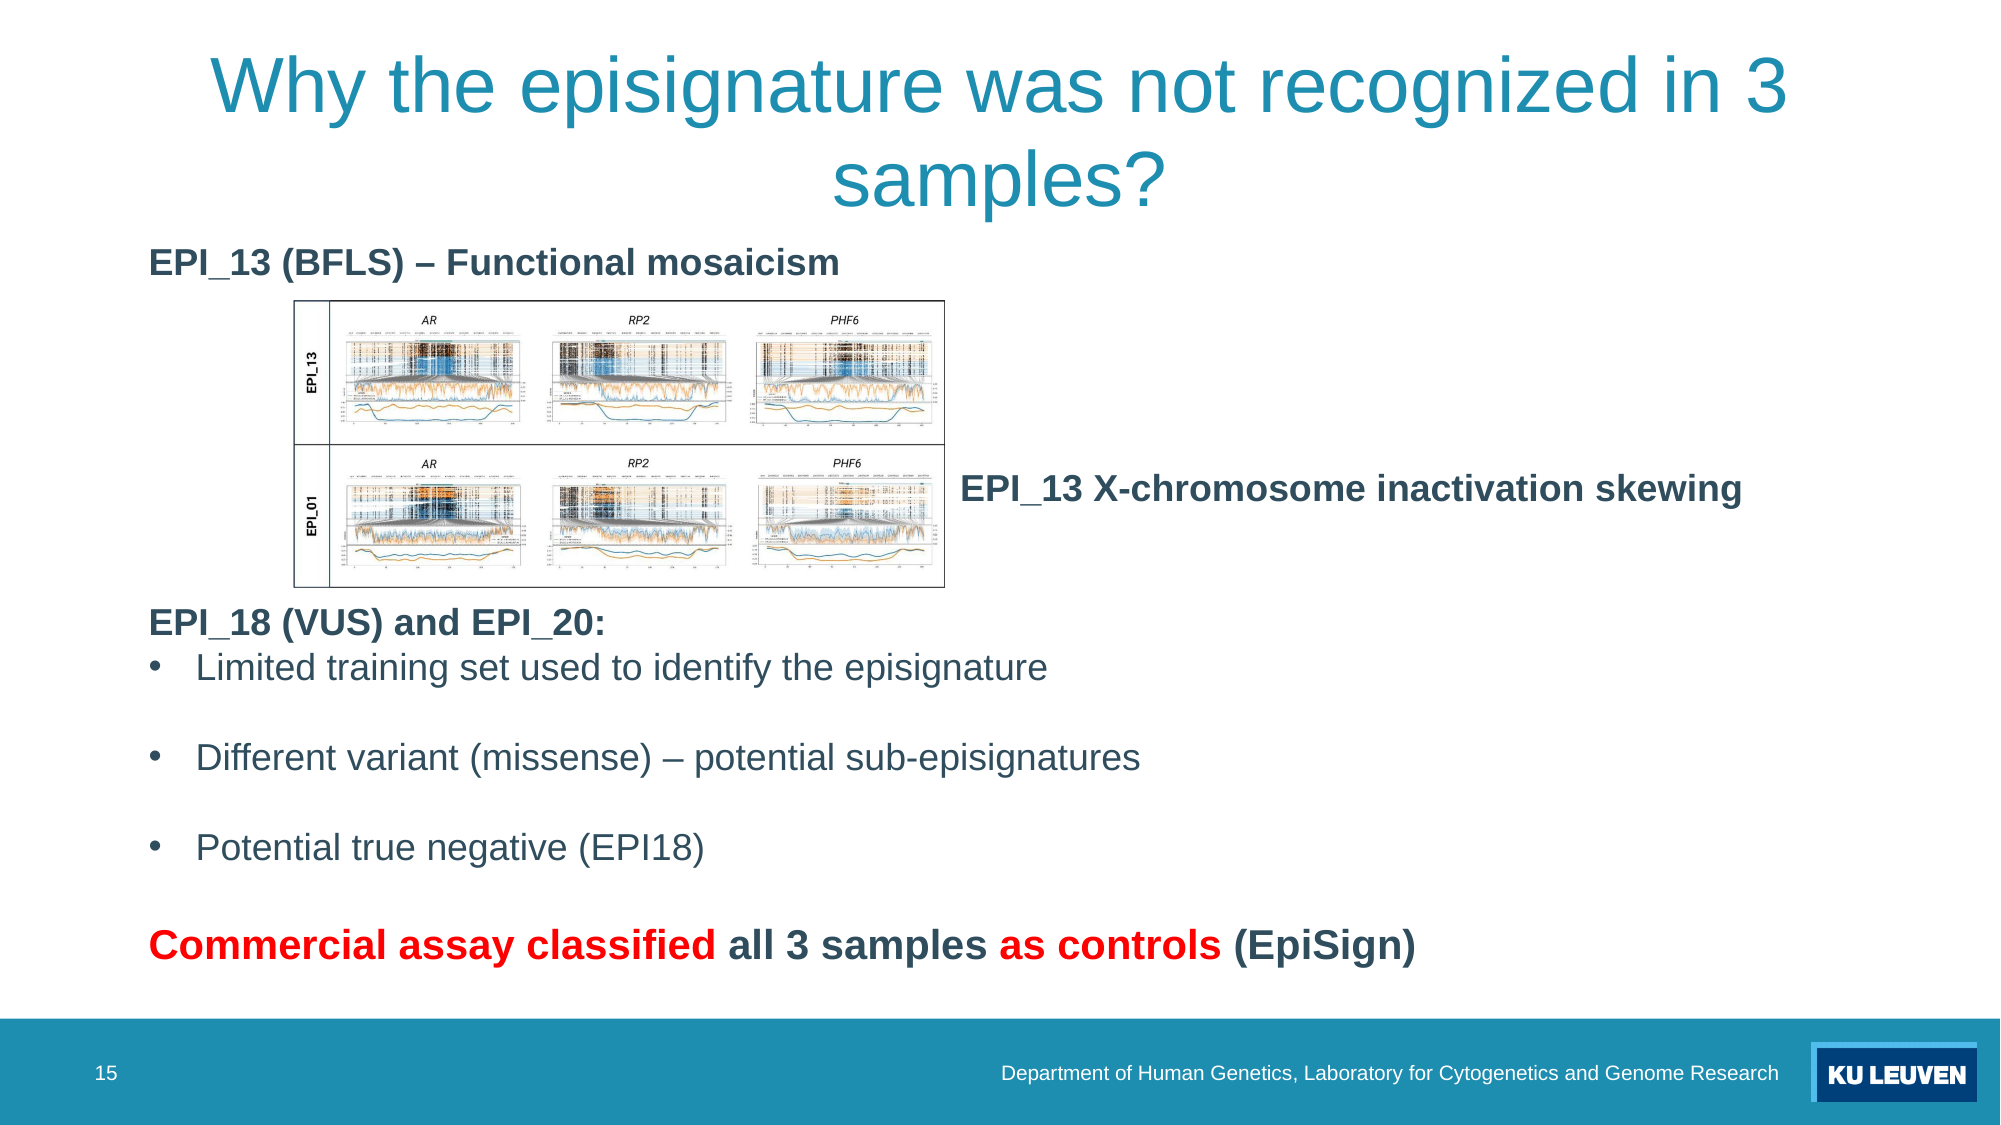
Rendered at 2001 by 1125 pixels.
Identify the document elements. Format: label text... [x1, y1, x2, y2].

text_box EPI_13 (BFLS) – Functional mosaicism EPI_18 (VUS) and EPI_20: Limited training set used to identify the episignature Different variant (missense) – potential sub-episignatures Potential true negative (EPI18) Commercial assay classified all 3 samples as controls (EpiSign) [133, 230, 1906, 976]
picture [293, 300, 945, 588]
footer Department of Human Genetics, Laboratory for Cytogenetics and Genome Research [989, 1018, 1809, 1125]
title Why the episignature was not recognized in 3 samples? [94, 33, 1906, 223]
picture [1811, 1042, 1977, 1102]
slide_number 15 [94, 1018, 201, 1125]
text_box EPI_13 X-chromosome inactivation skewing [945, 456, 1946, 517]
